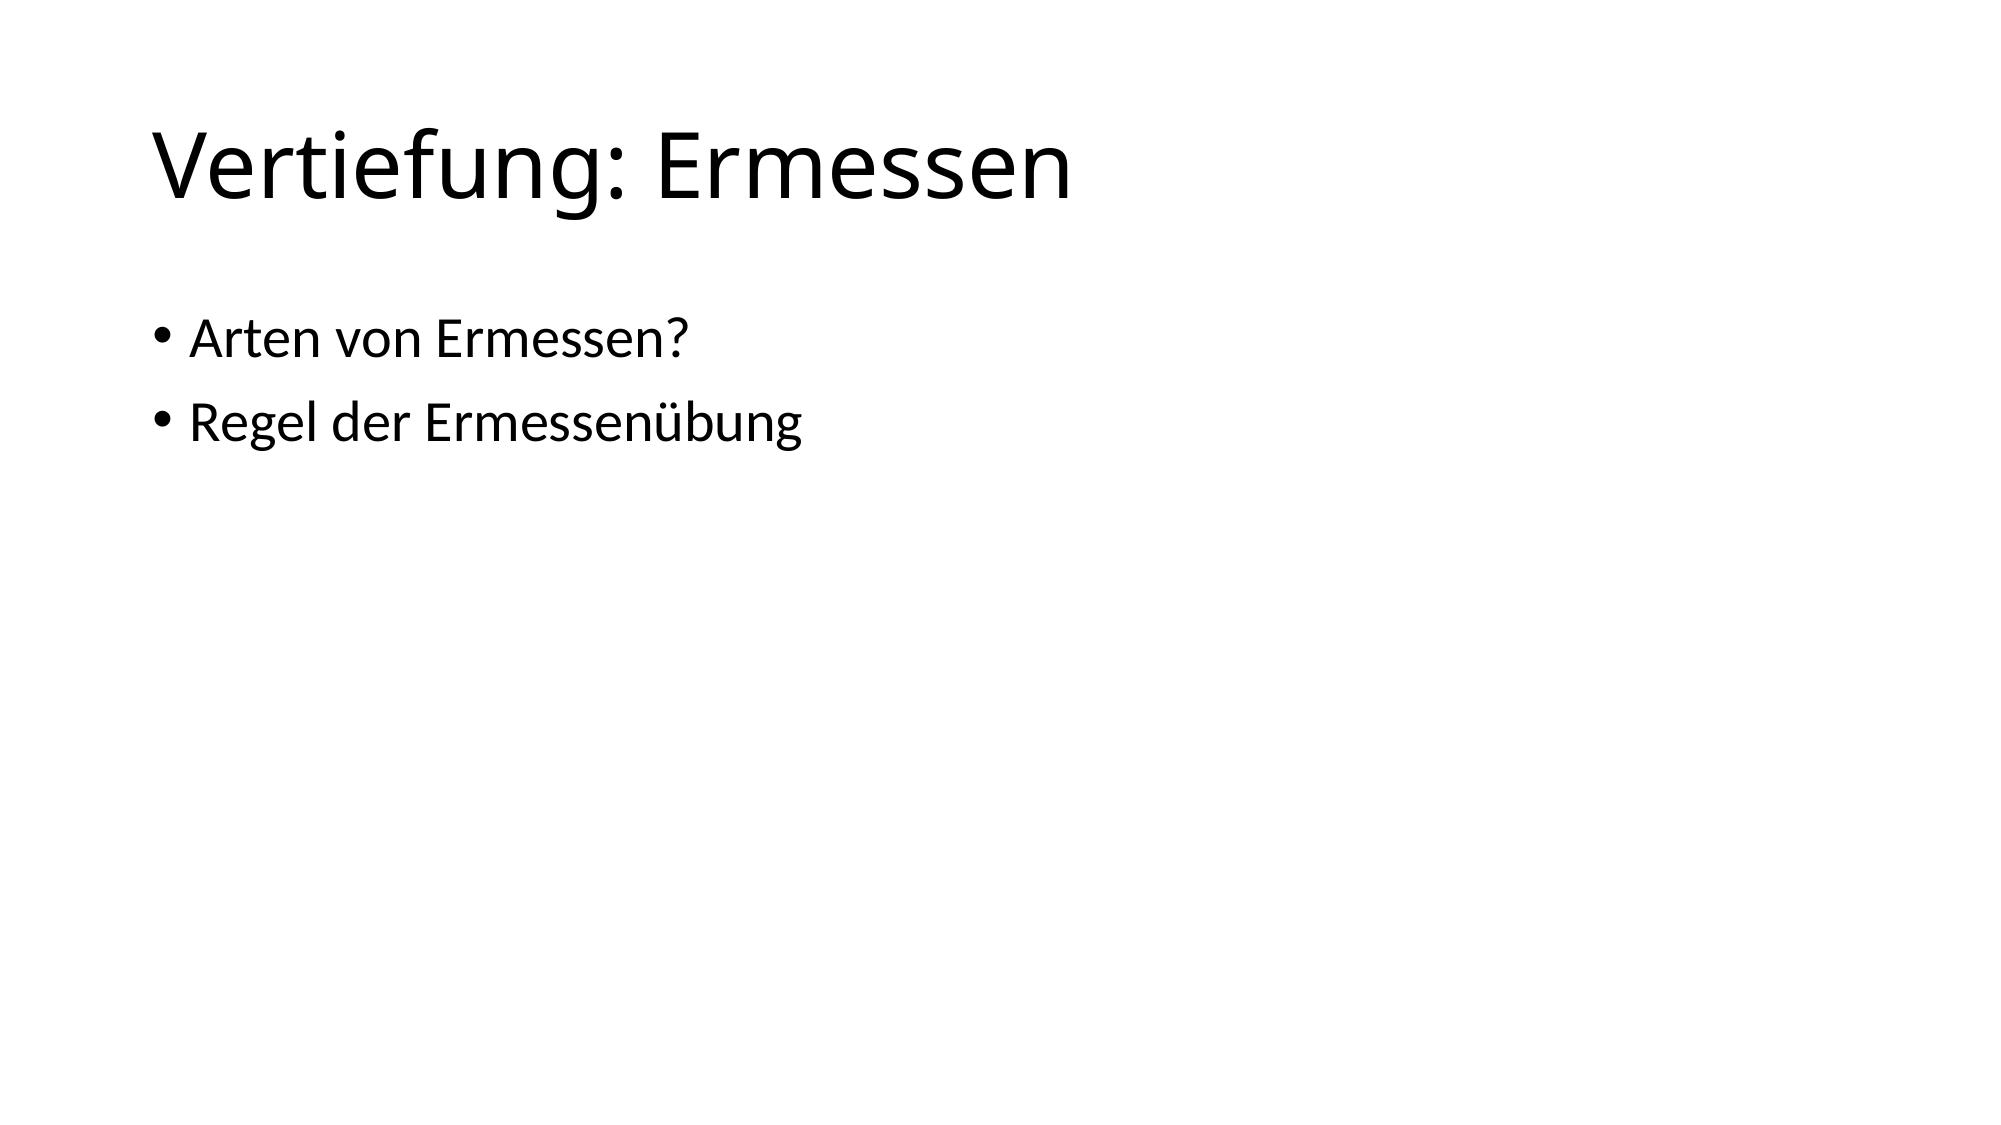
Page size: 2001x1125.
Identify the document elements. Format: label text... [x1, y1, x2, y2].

title Vertiefung: Ermessen [137, 59, 1863, 278]
list Arten von Ermessen? Regel der Ermessenübung [137, 299, 1863, 1014]
